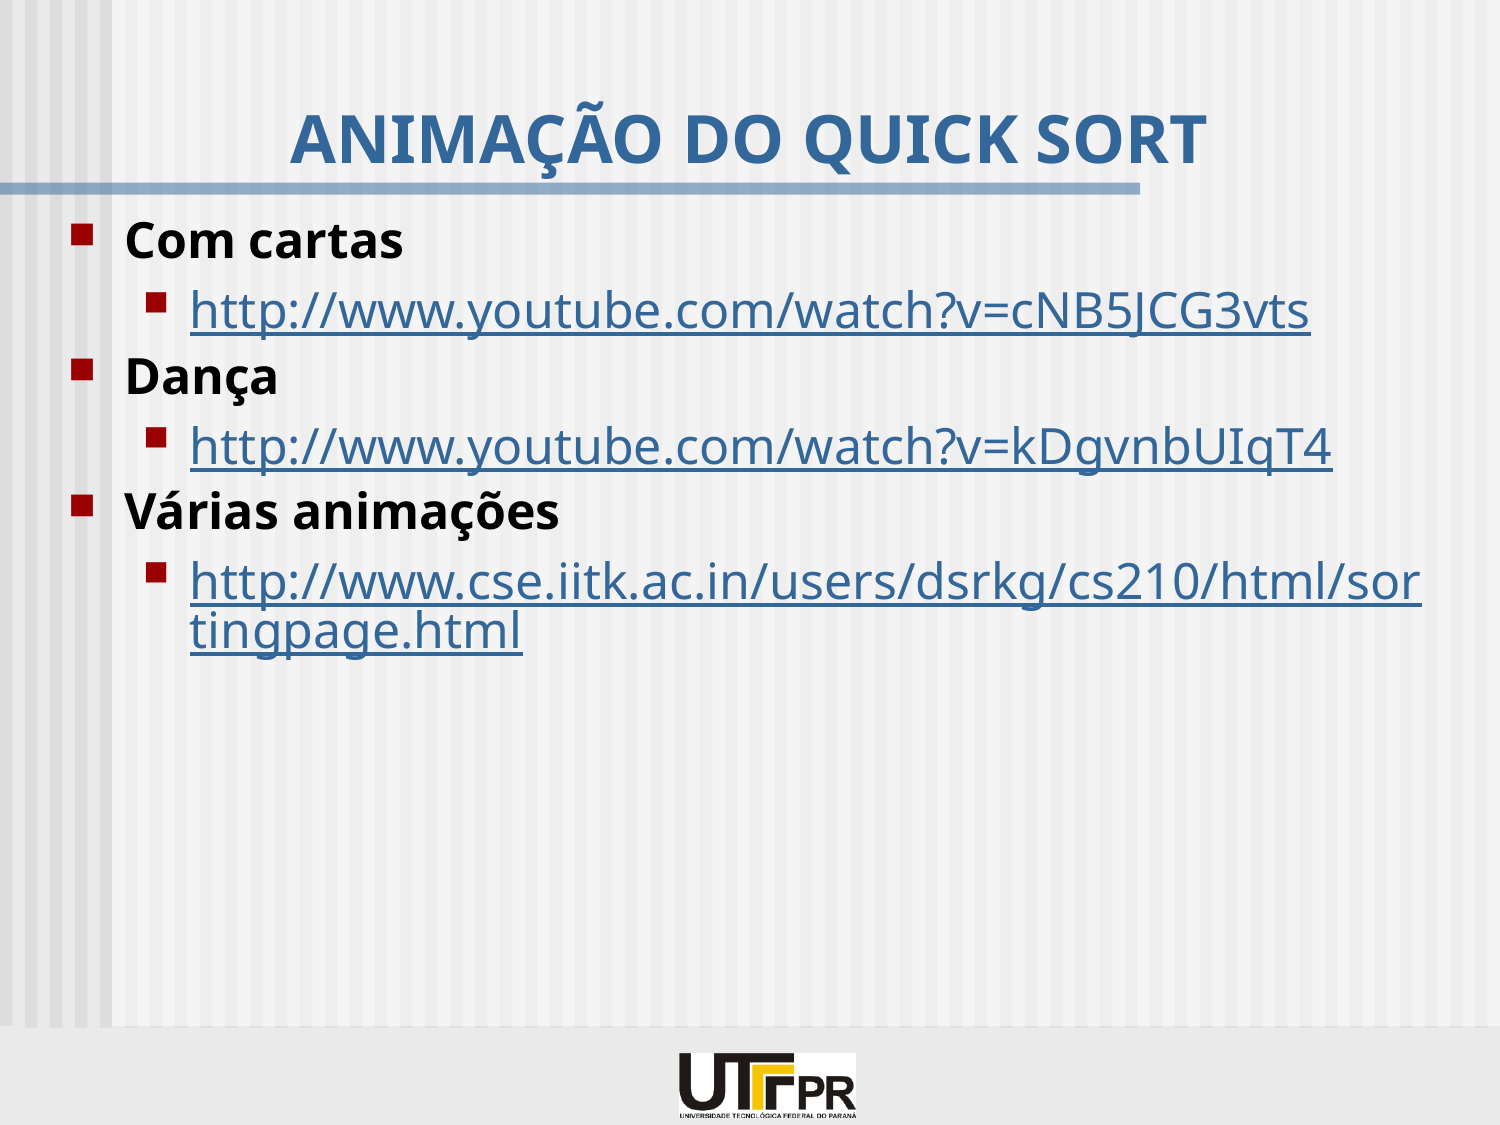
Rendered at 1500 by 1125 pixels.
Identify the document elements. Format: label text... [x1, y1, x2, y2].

list Com cartas http://www.youtube.com/watch?v=cNB5JCG3vts Dança http://www.youtube.com/watch?v=kDgvnbUIqT4 Várias animações http://www.cse.iitk.ac.in/users/dsrkg/cs210/html/sortingpage.html [52, 207, 1448, 1059]
title ANIMAÇÃO DO QUICK SORT [49, 88, 1451, 185]
picture [679, 1059, 856, 1118]
